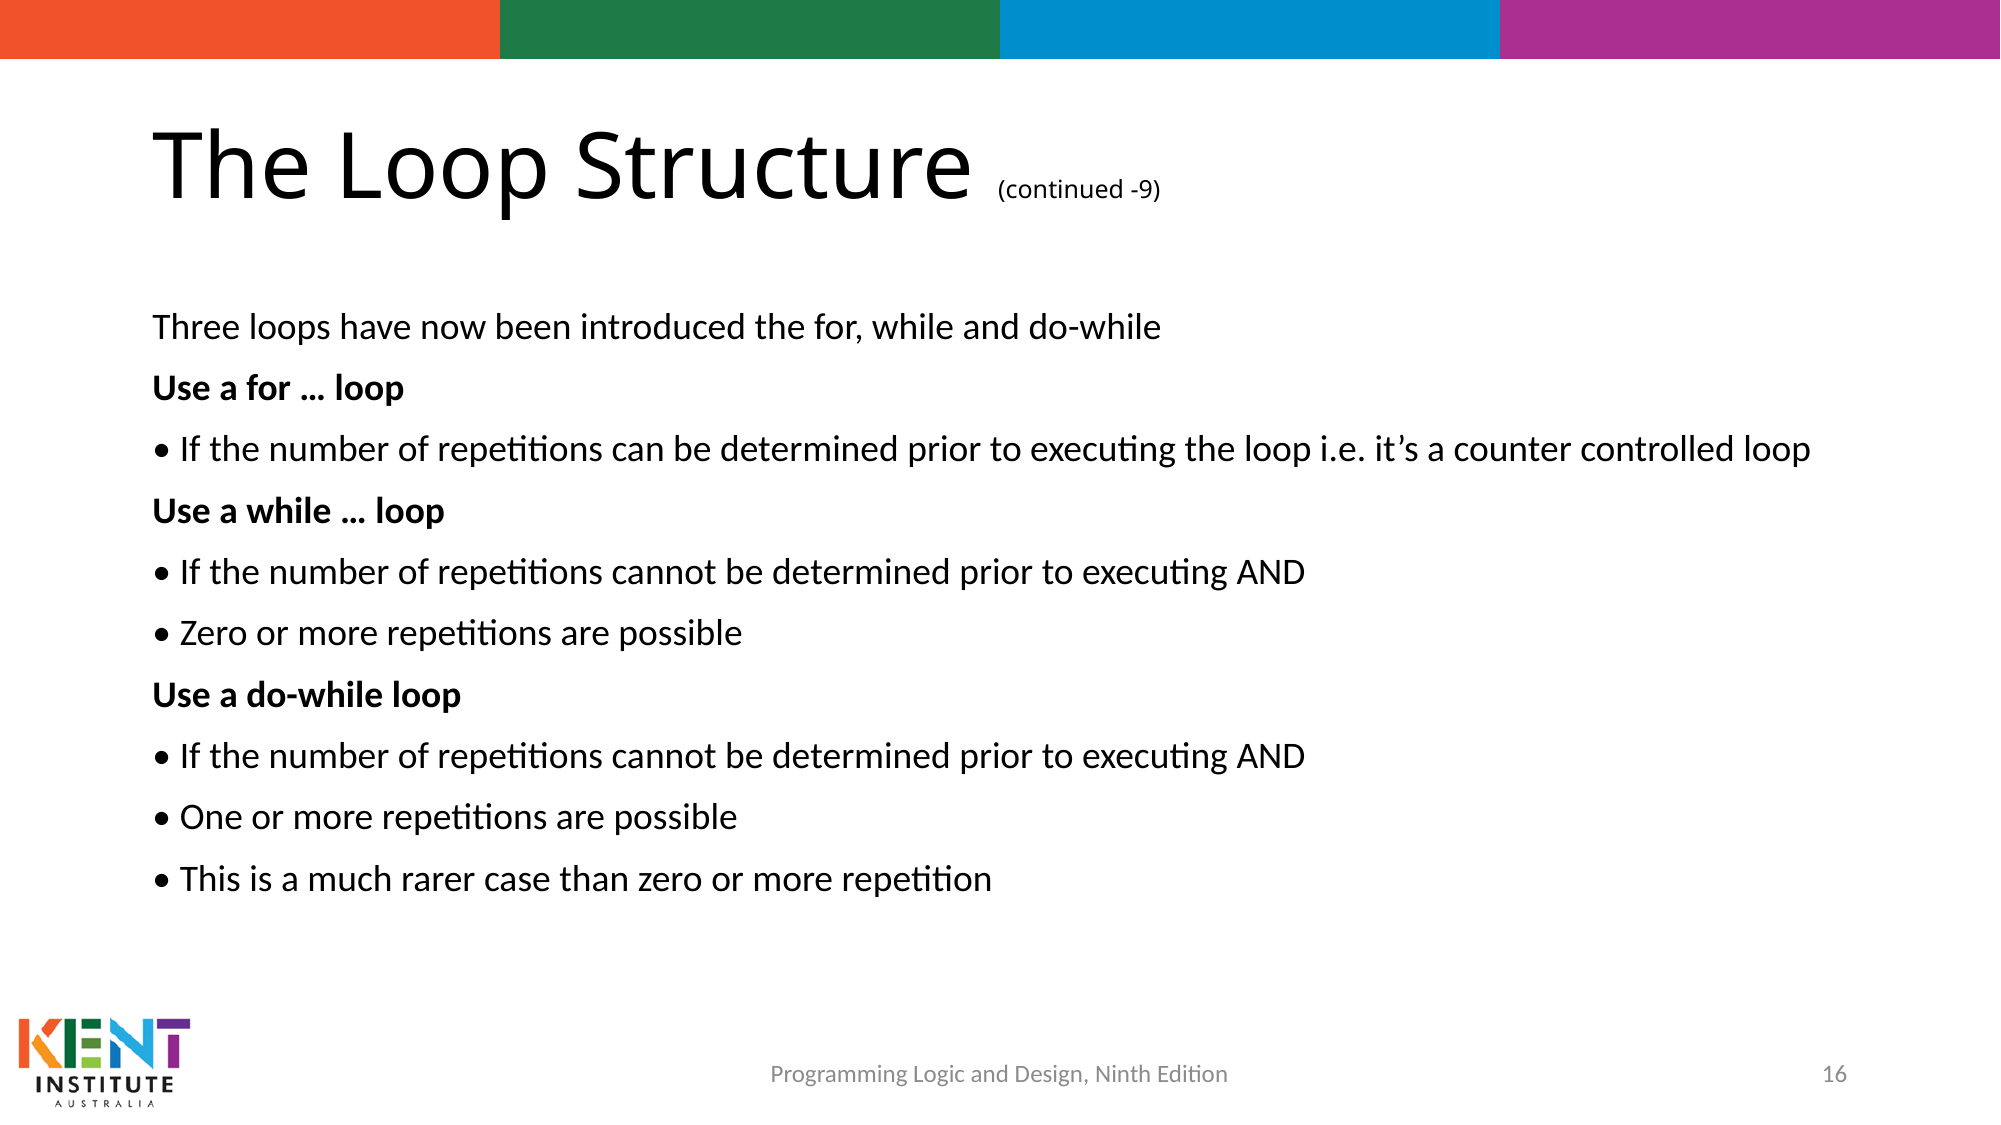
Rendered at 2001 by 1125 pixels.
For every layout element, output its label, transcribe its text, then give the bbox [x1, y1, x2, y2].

slide_number 16 [1412, 1042, 1863, 1103]
footer Programming Logic and Design, Ninth Edition [662, 1042, 1338, 1103]
list Three loops have now been introduced the for, while and do-while Use a for … loop • If the number of repetitions can be determined prior to executing the loop i.e. it’s a counter controlled loop Use a while … loop • If the number of repetitions cannot be determined prior to executing AND • Zero or more repetitions are possible Use a do-while loop • If the number of repetitions cannot be determined prior to executing AND • One or more repetitions are possible • This is a much rarer case than zero or more repetition [137, 299, 1863, 1014]
picture [0, 1000, 208, 1125]
title The Loop Structure (continued -9) [137, 59, 1863, 278]
